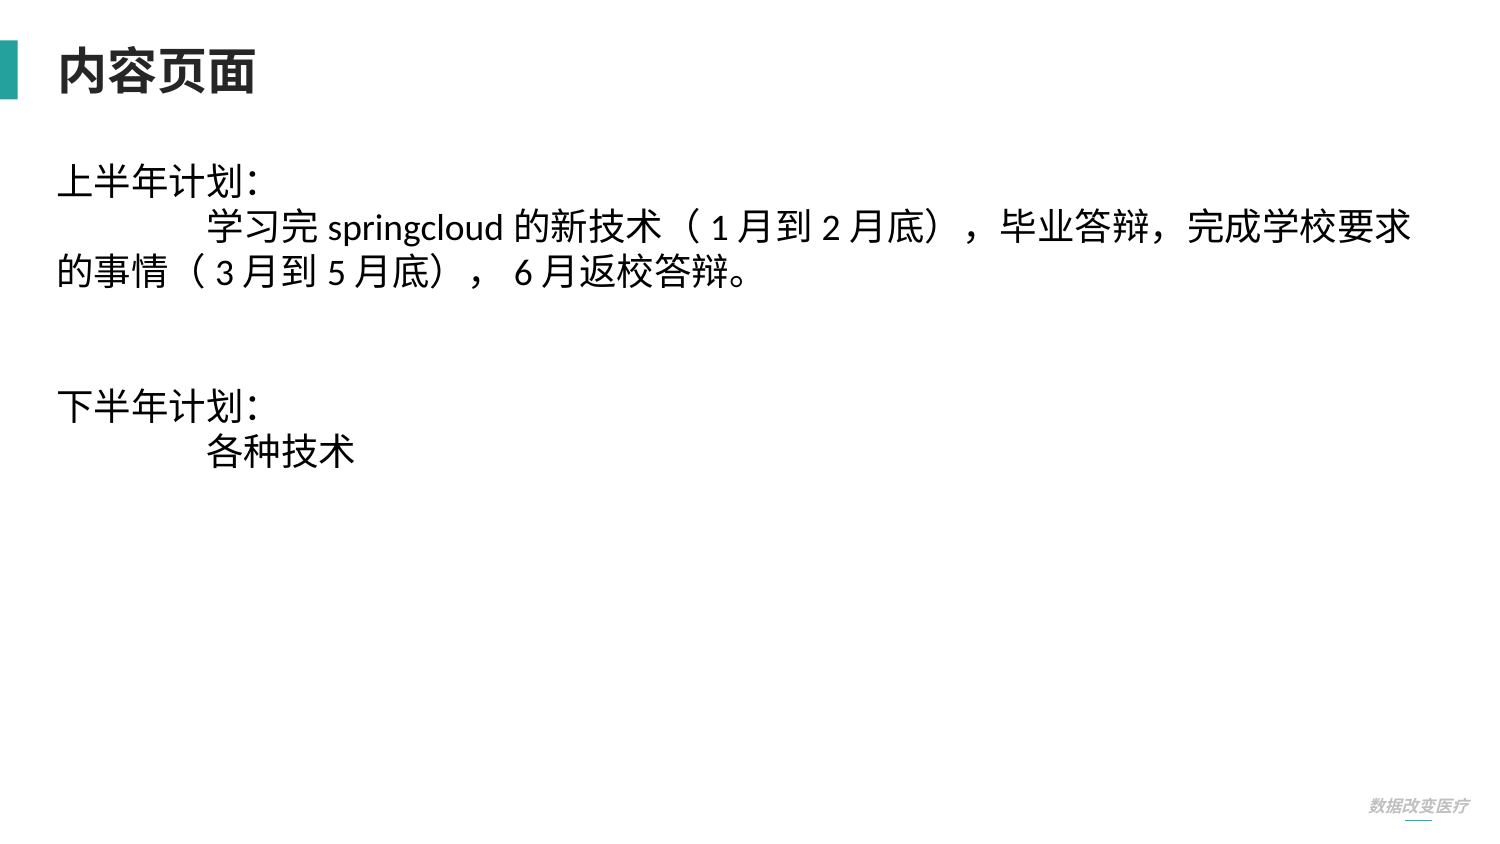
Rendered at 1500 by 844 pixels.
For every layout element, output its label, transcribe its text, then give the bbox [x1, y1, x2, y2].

text_box 上半年计划： 学习完springcloud的新技术（1月到2月底），毕业答辩，完成学校要求的事情（3月到5月底），6月返校答辩。 下半年计划： 各种技术 [41, 150, 1459, 525]
text_box 内容页面 [42, 32, 273, 107]
text_box 数据改变医疗 [1353, 787, 1484, 823]
text_box [0, 38, 20, 101]
